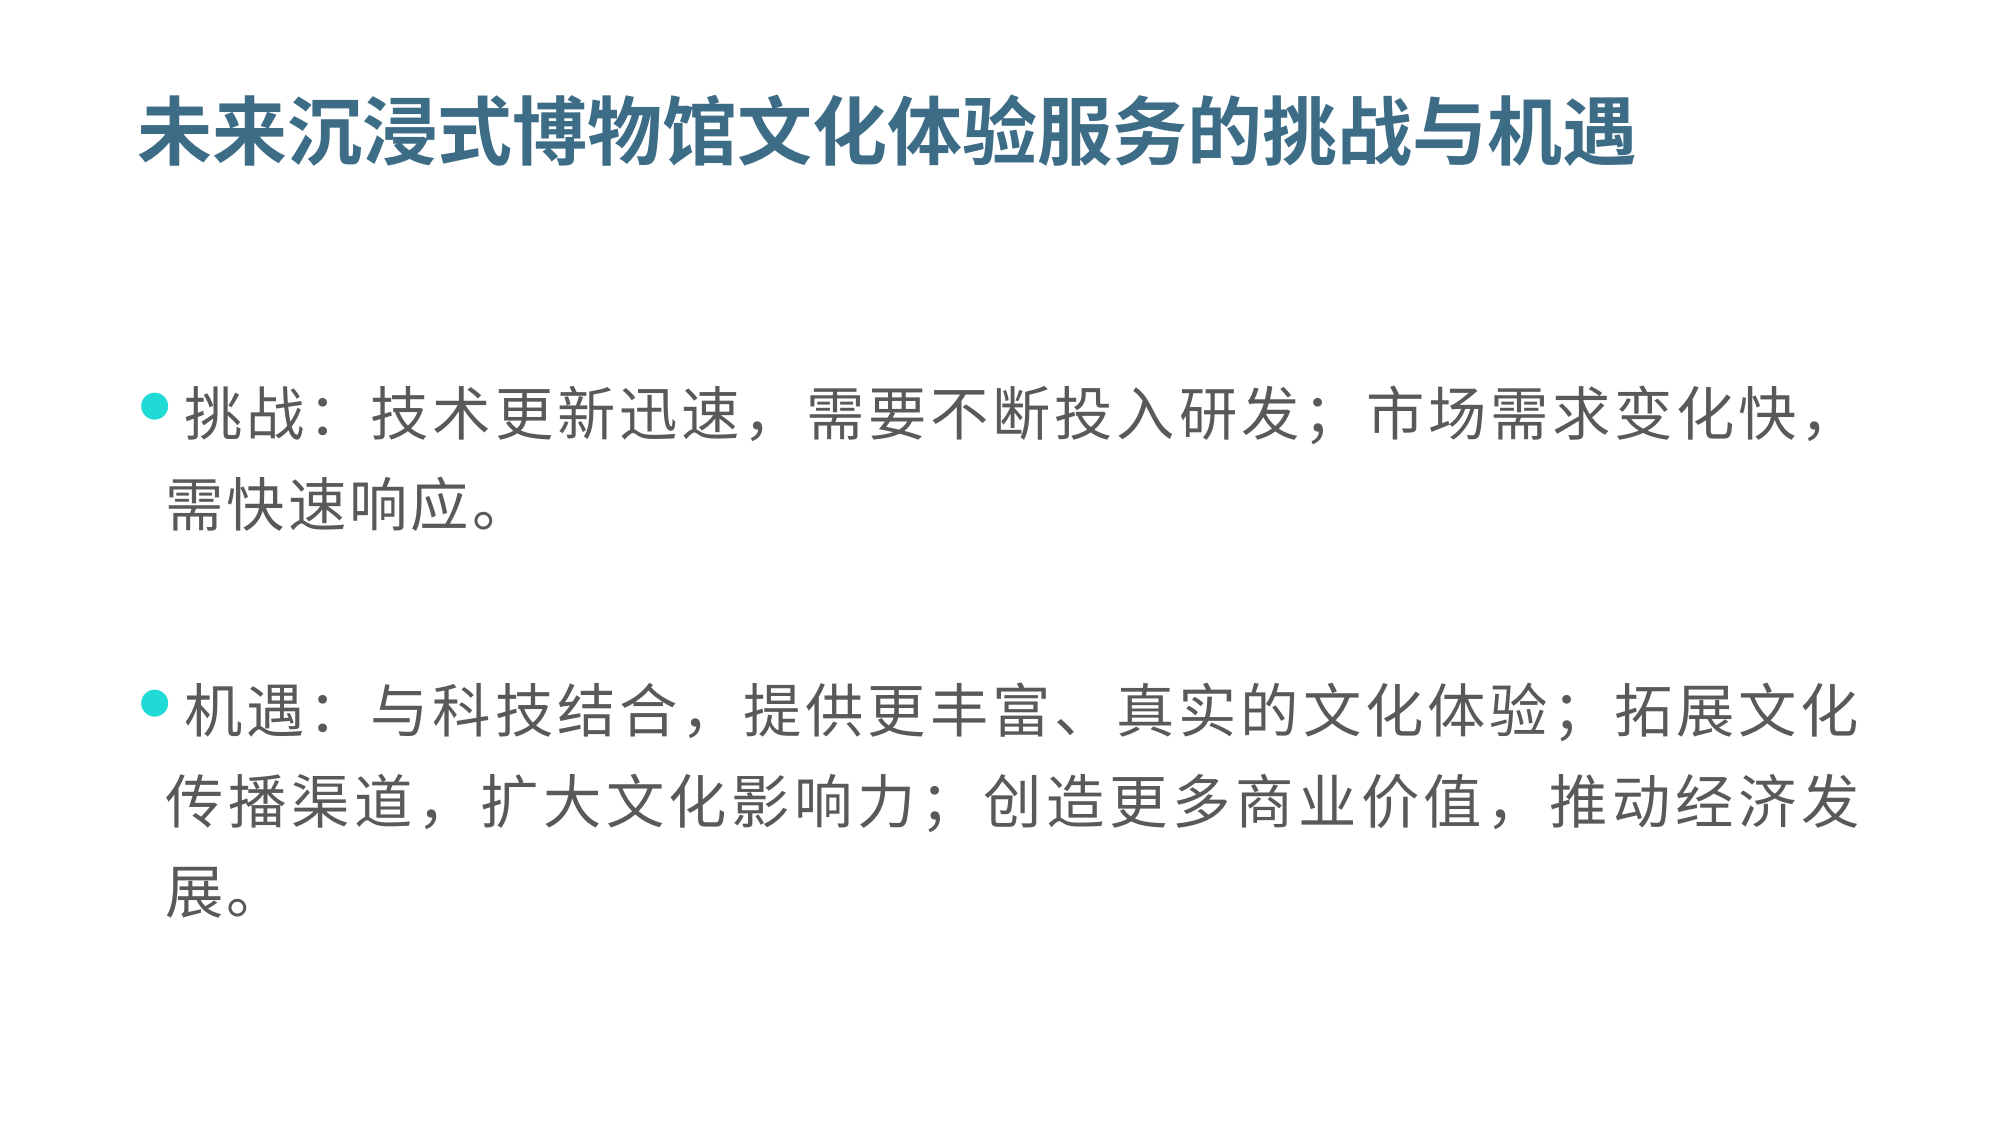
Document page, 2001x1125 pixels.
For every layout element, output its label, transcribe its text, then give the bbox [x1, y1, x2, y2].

text_box 机遇：与科技结合，提供更丰富、真实的文化体验；拓展文化传播渠道，扩大文化影响力；创造更多商业价值，推动经济发展。 [137, 652, 1863, 881]
text_box 挑战：技术更新迅速，需要不断投入研发；市场需求变化快，需快速响应。 [137, 356, 1863, 585]
title 未来沉浸式博物馆文化体验服务的挑战与机遇 [137, 59, 1863, 201]
